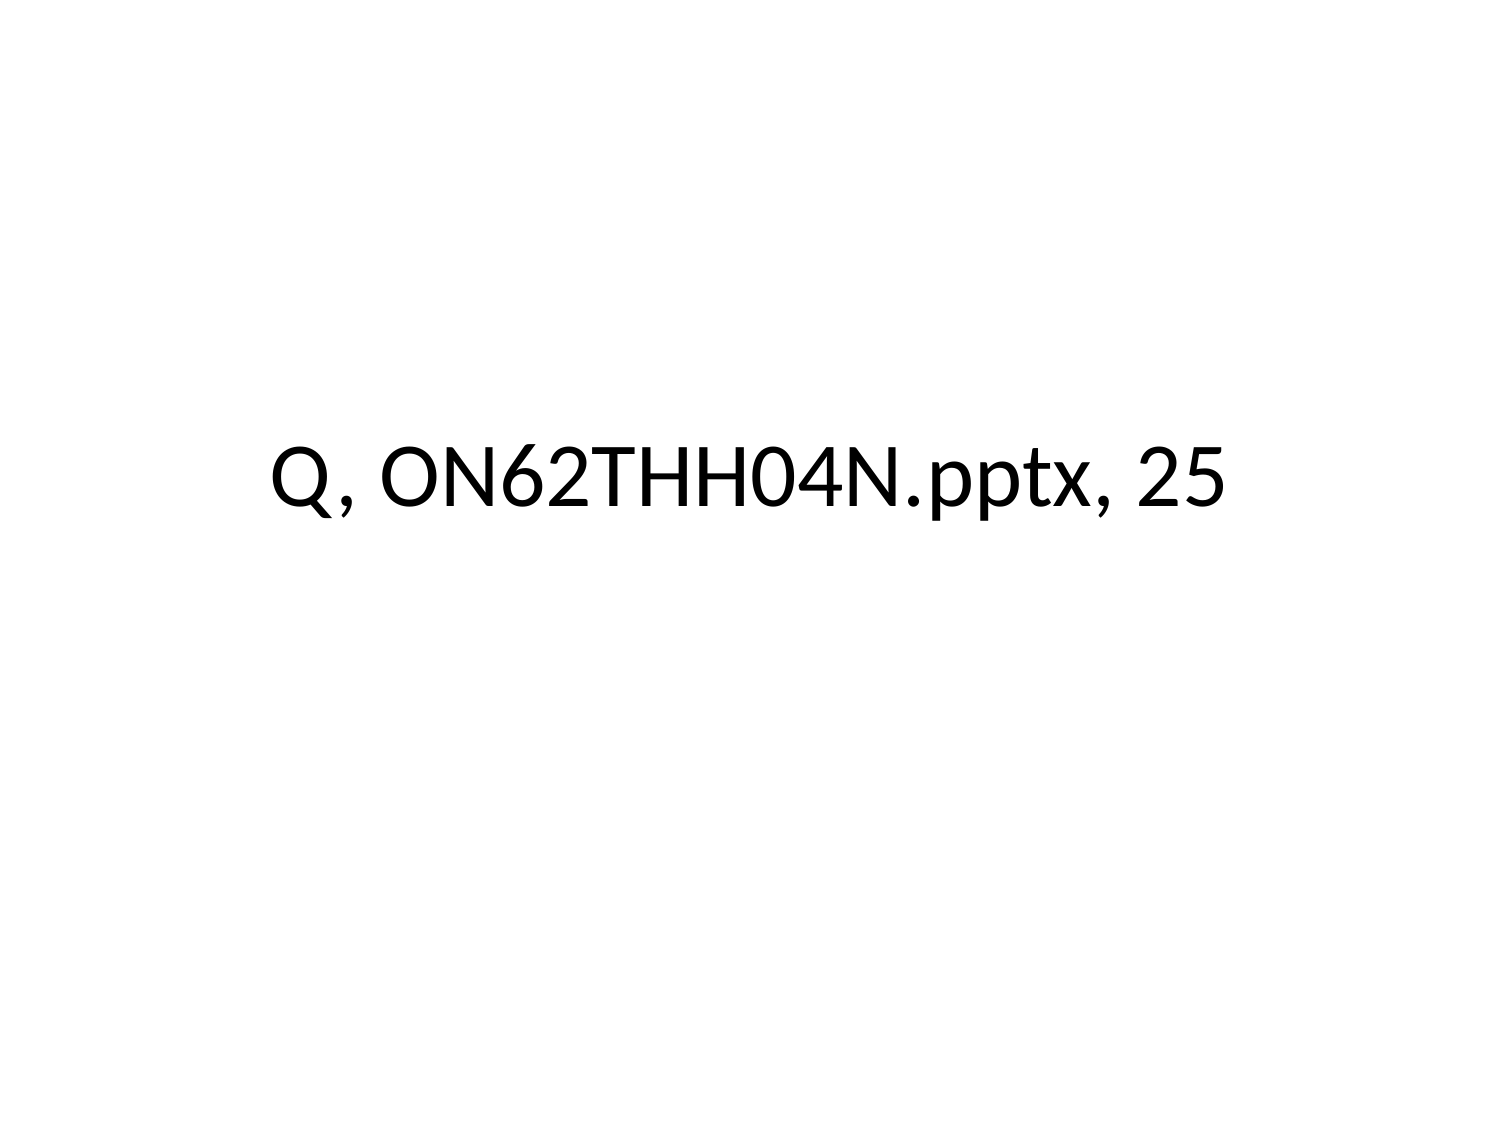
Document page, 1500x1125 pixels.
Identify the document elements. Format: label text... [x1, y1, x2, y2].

title Q, ON62THH04N.pptx, 25 [112, 349, 1388, 591]
